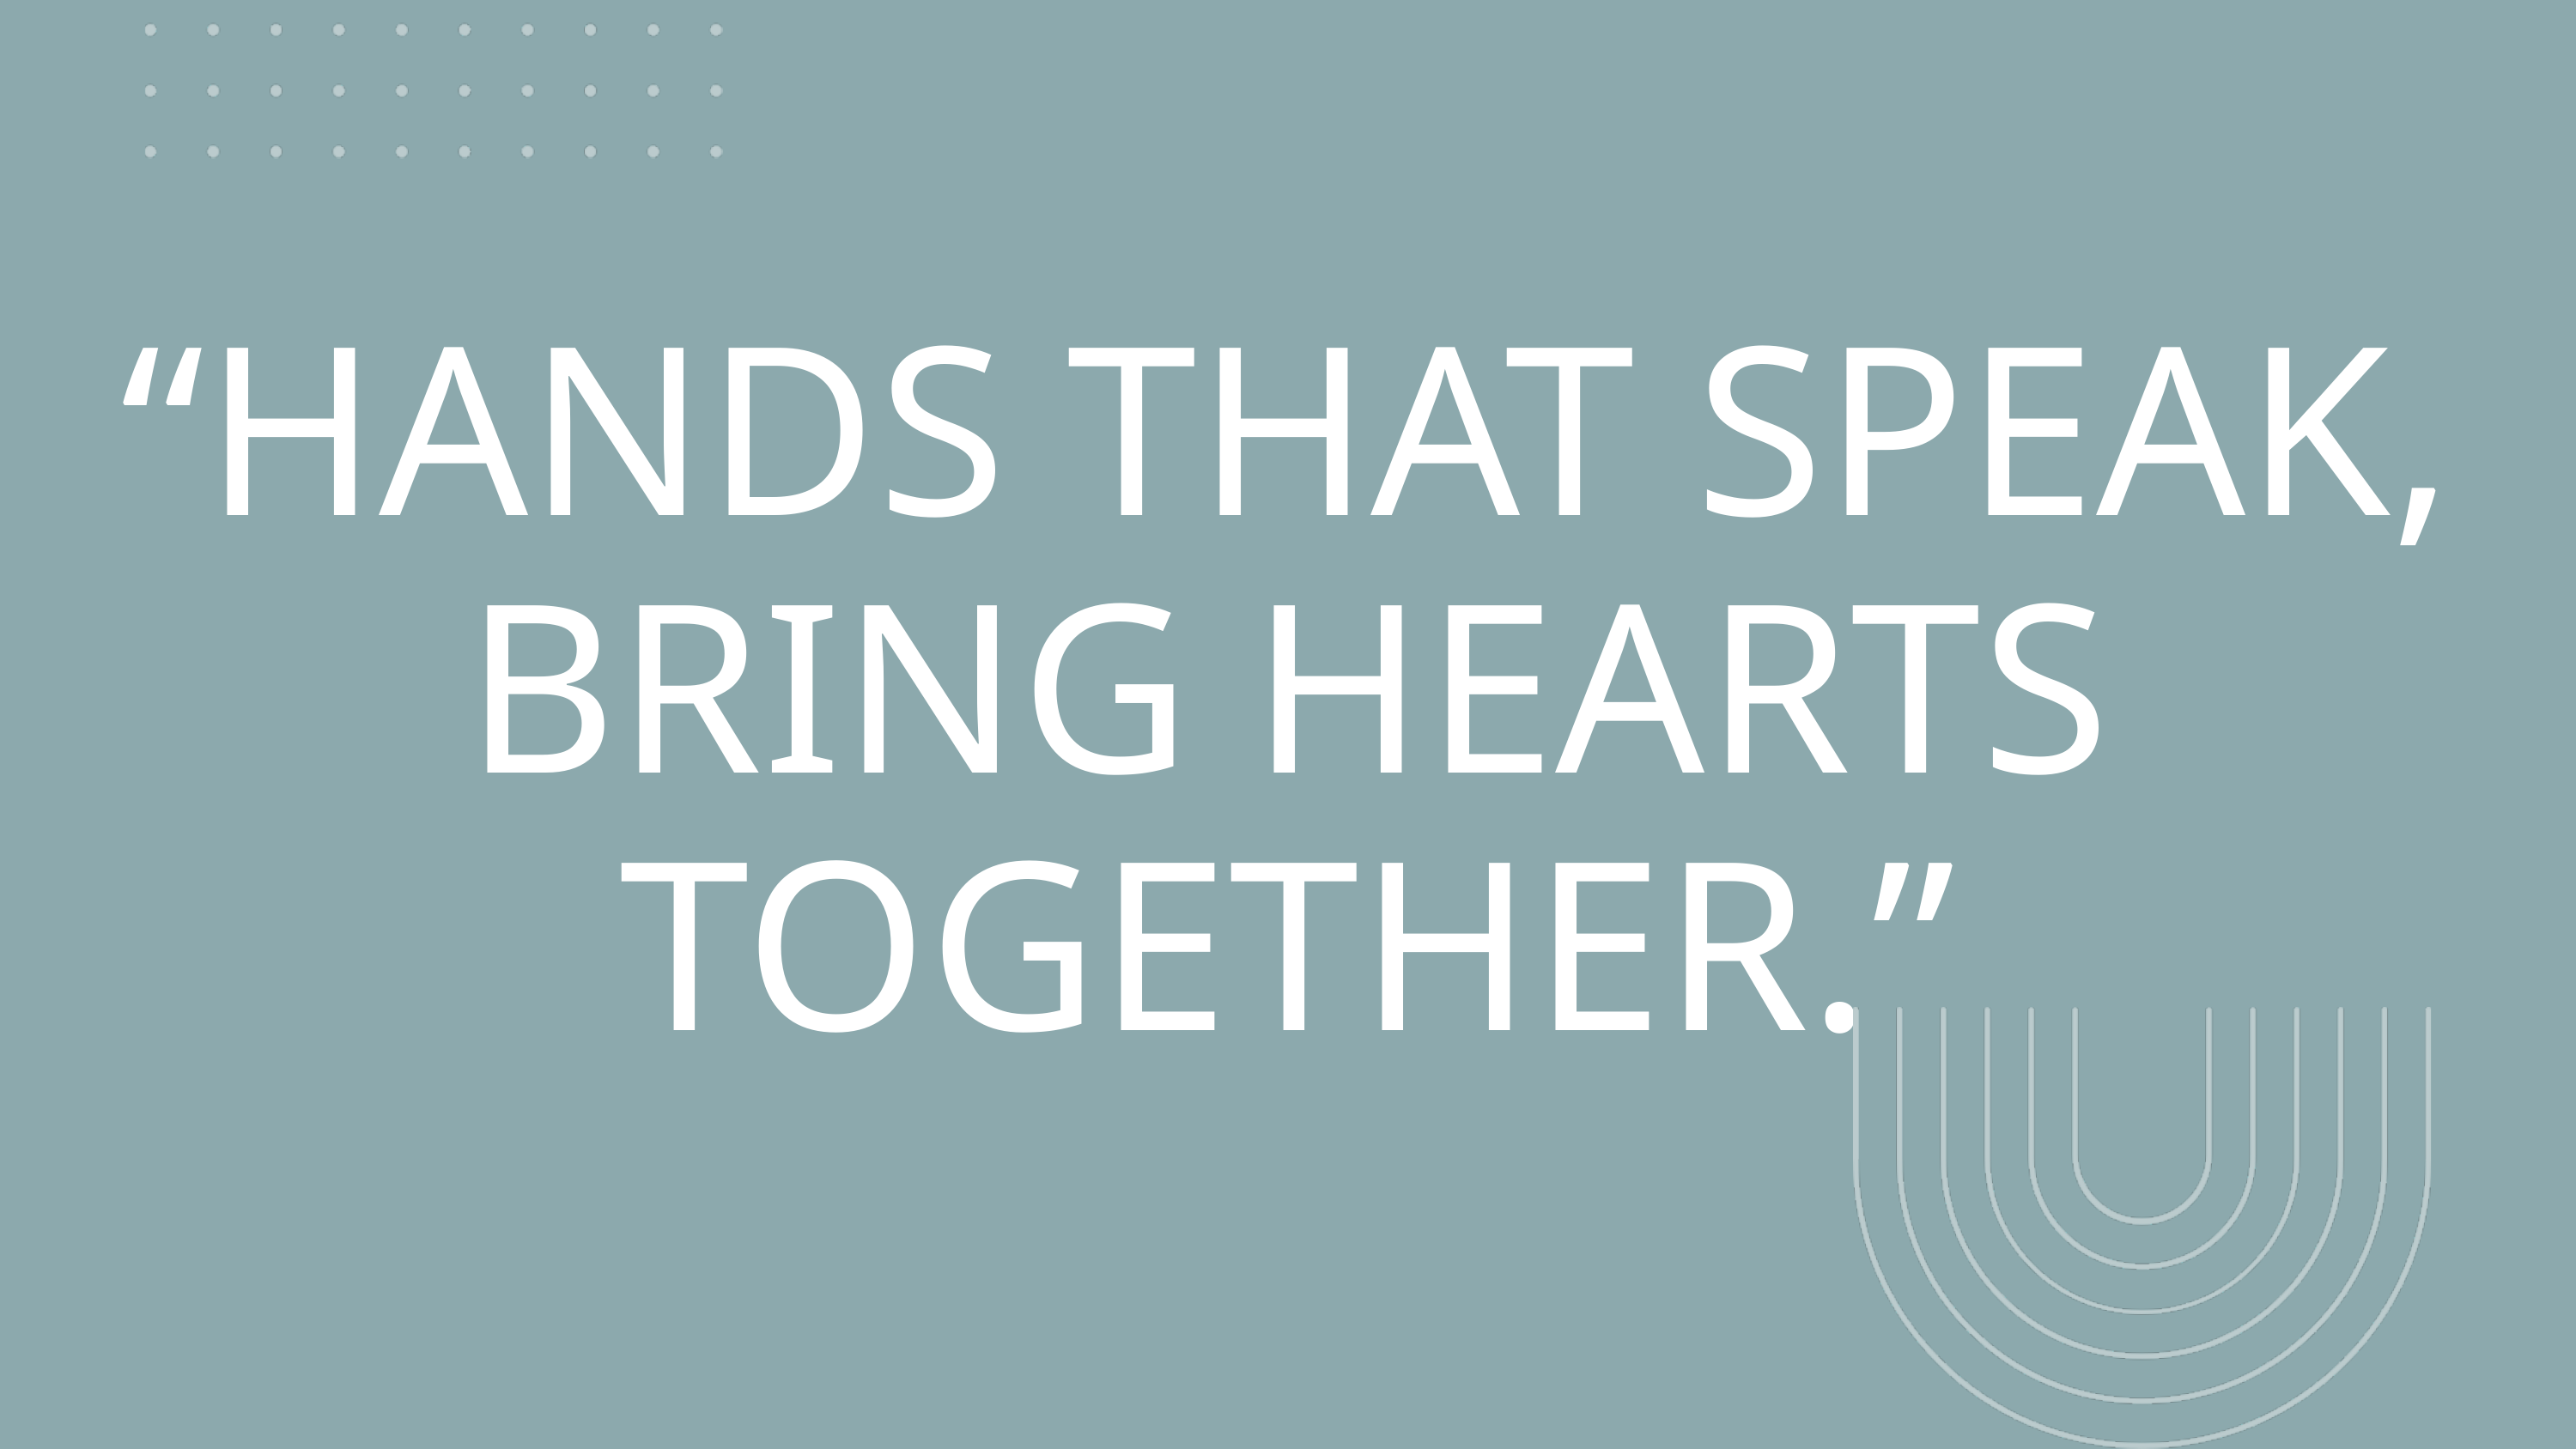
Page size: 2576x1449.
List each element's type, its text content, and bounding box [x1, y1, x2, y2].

text_box “HANDS THAT SPEAK, BRING HEARTS TOGETHER.” [0, 304, 2576, 1078]
text_box [1853, 1007, 2432, 1449]
text_box [144, 0, 723, 159]
